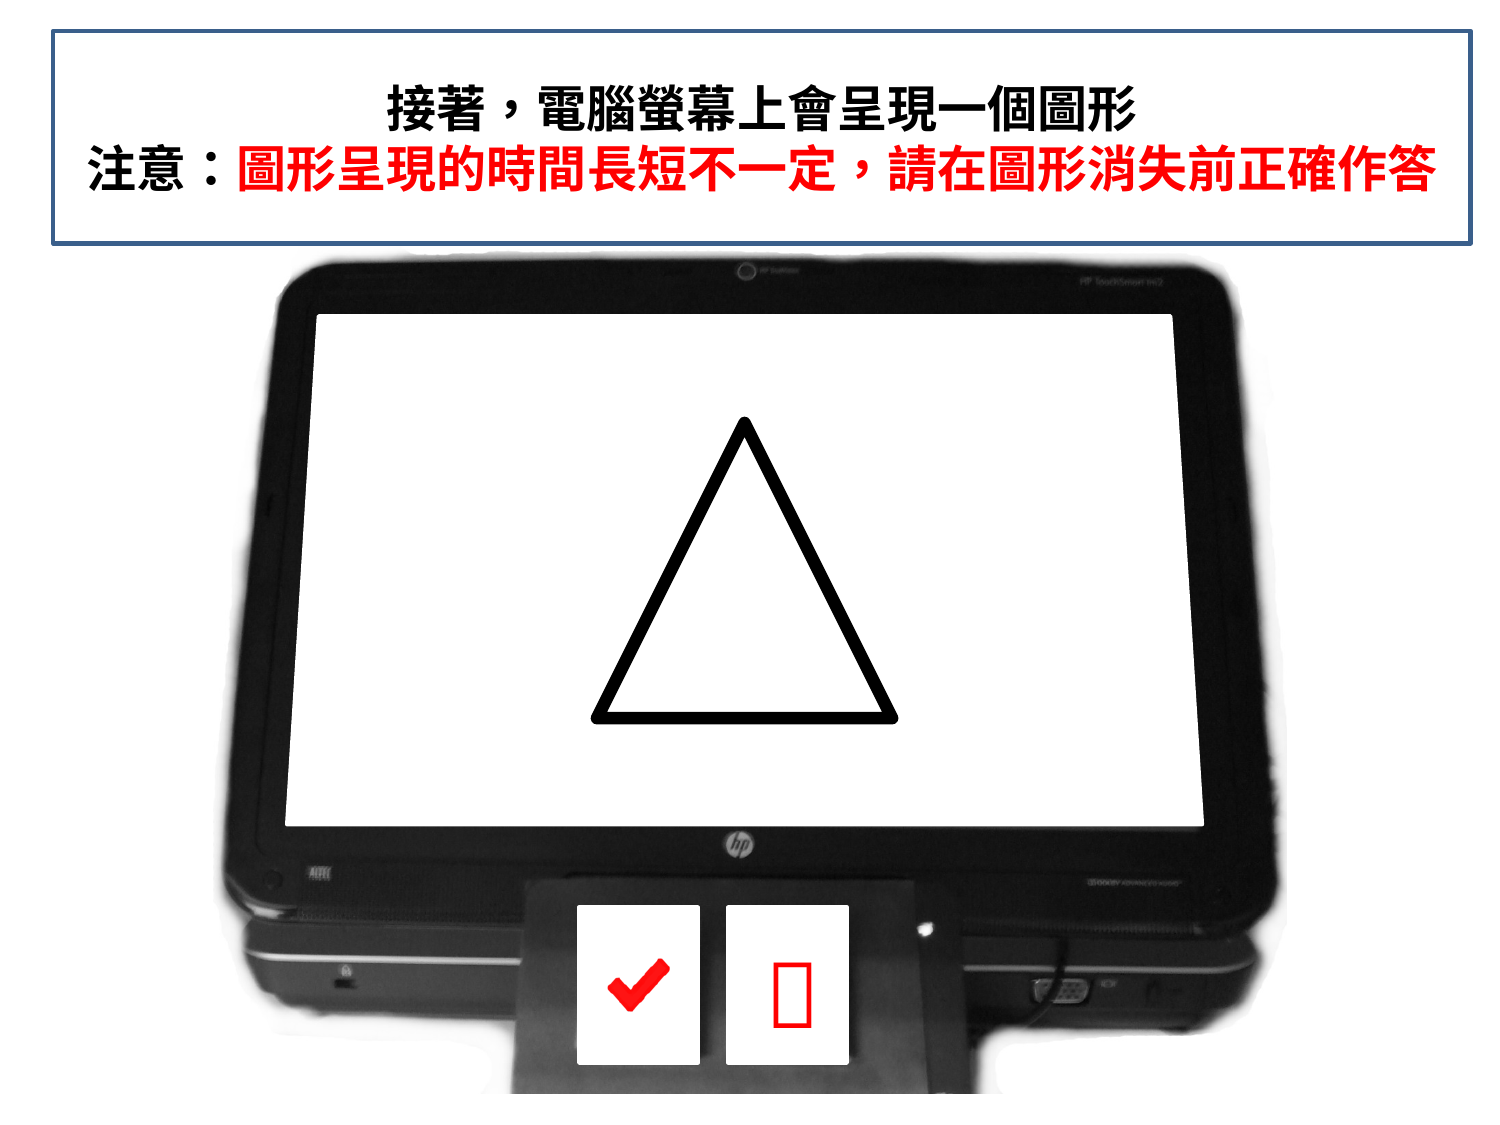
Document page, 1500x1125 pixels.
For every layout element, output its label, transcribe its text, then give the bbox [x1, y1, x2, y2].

text_box 接著，電腦螢幕上會呈現一個圖形 注意：圖形呈現的時間長短不一定，請在圖形消失前正確作答 [51, 29, 1473, 246]
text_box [213, 243, 1287, 1095]
